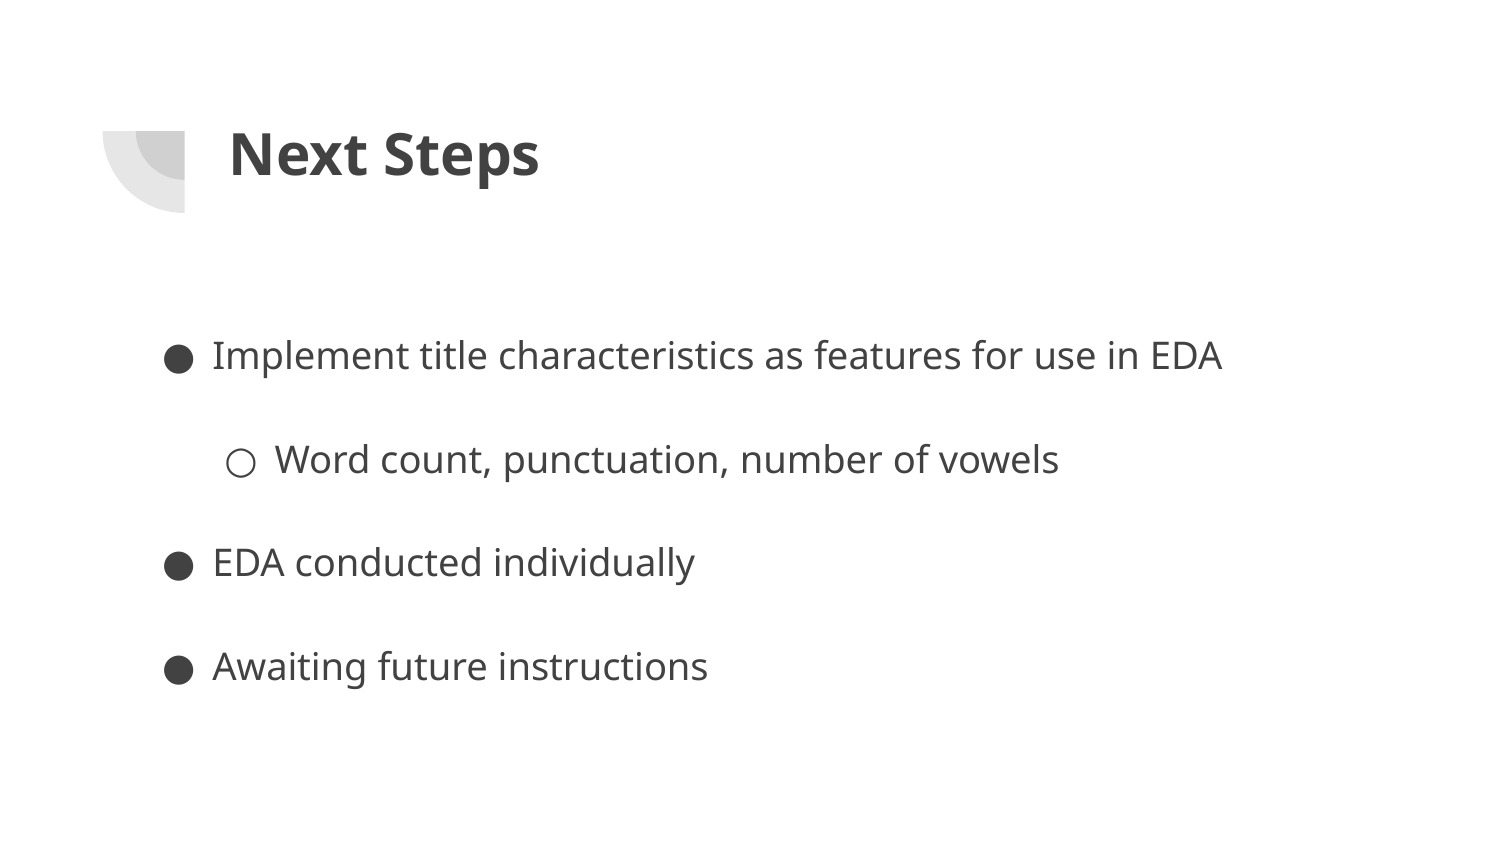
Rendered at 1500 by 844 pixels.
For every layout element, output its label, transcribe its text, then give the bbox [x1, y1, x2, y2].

title Next Steps [213, 98, 1368, 262]
list Implement title characteristics as features for use in EDA Word count, punctuation, number of vowels EDA conducted individually Awaiting future instructions [135, 262, 1485, 713]
